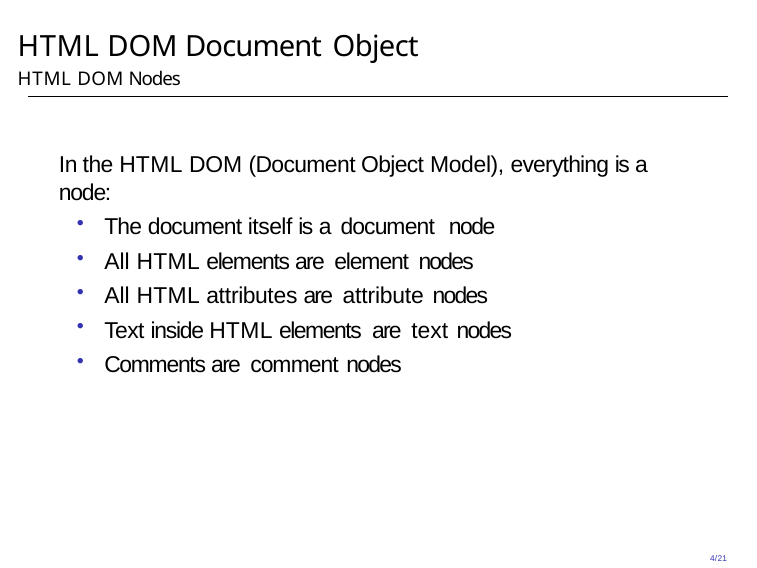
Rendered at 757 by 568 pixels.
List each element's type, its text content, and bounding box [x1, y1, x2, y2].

title HTML DOM Document Object HTML DOM Nodes [15, 27, 741, 122]
slide_number 4/21 [706, 552, 735, 568]
text_box In the HTML DOM (Document Object Model), everything is a node: The document itself is a document node All HTML elements are element nodes All HTML attributes are attribute nodes Text inside HTML elements are text nodes Comments are comment nodes [56, 149, 662, 377]
